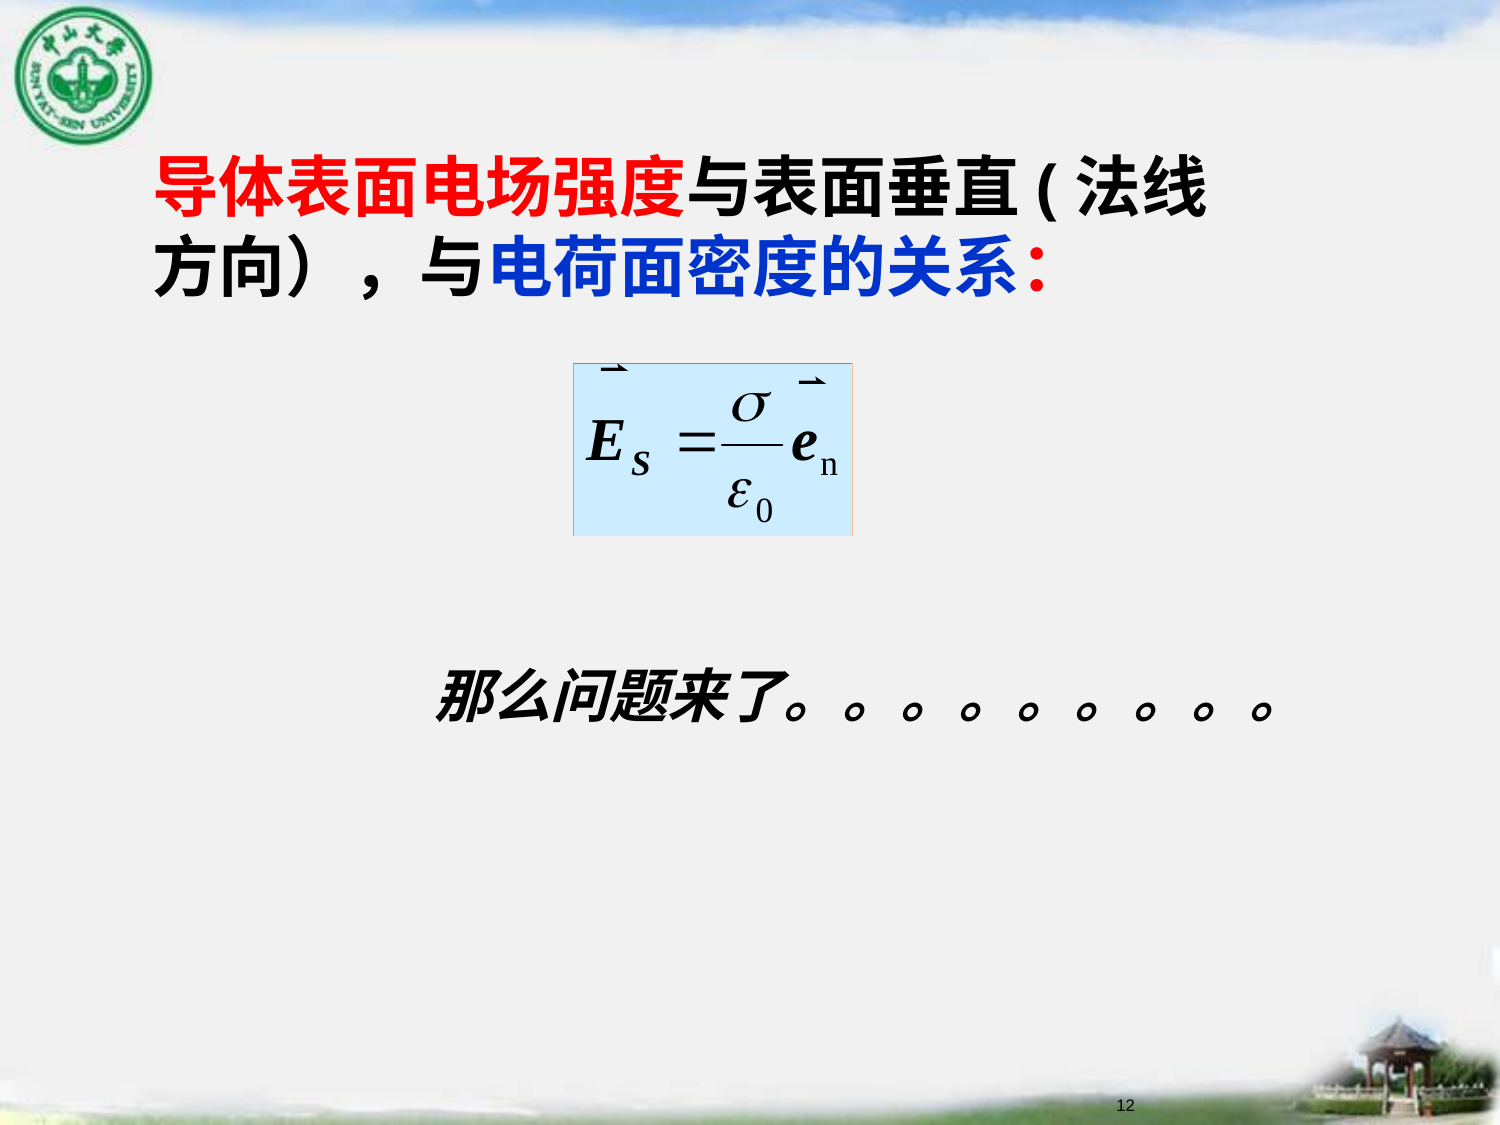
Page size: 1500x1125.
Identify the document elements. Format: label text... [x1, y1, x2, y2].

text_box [572, 362, 853, 537]
picture [0, 0, 1500, 1125]
slide_number 12 [1012, 1087, 1151, 1125]
text_box 导体表面电场强度与表面垂直(法线方向），与电荷面密度的关系： [137, 137, 1288, 313]
text_box 那么问题来了。。。。。。。。。 [419, 651, 1324, 737]
